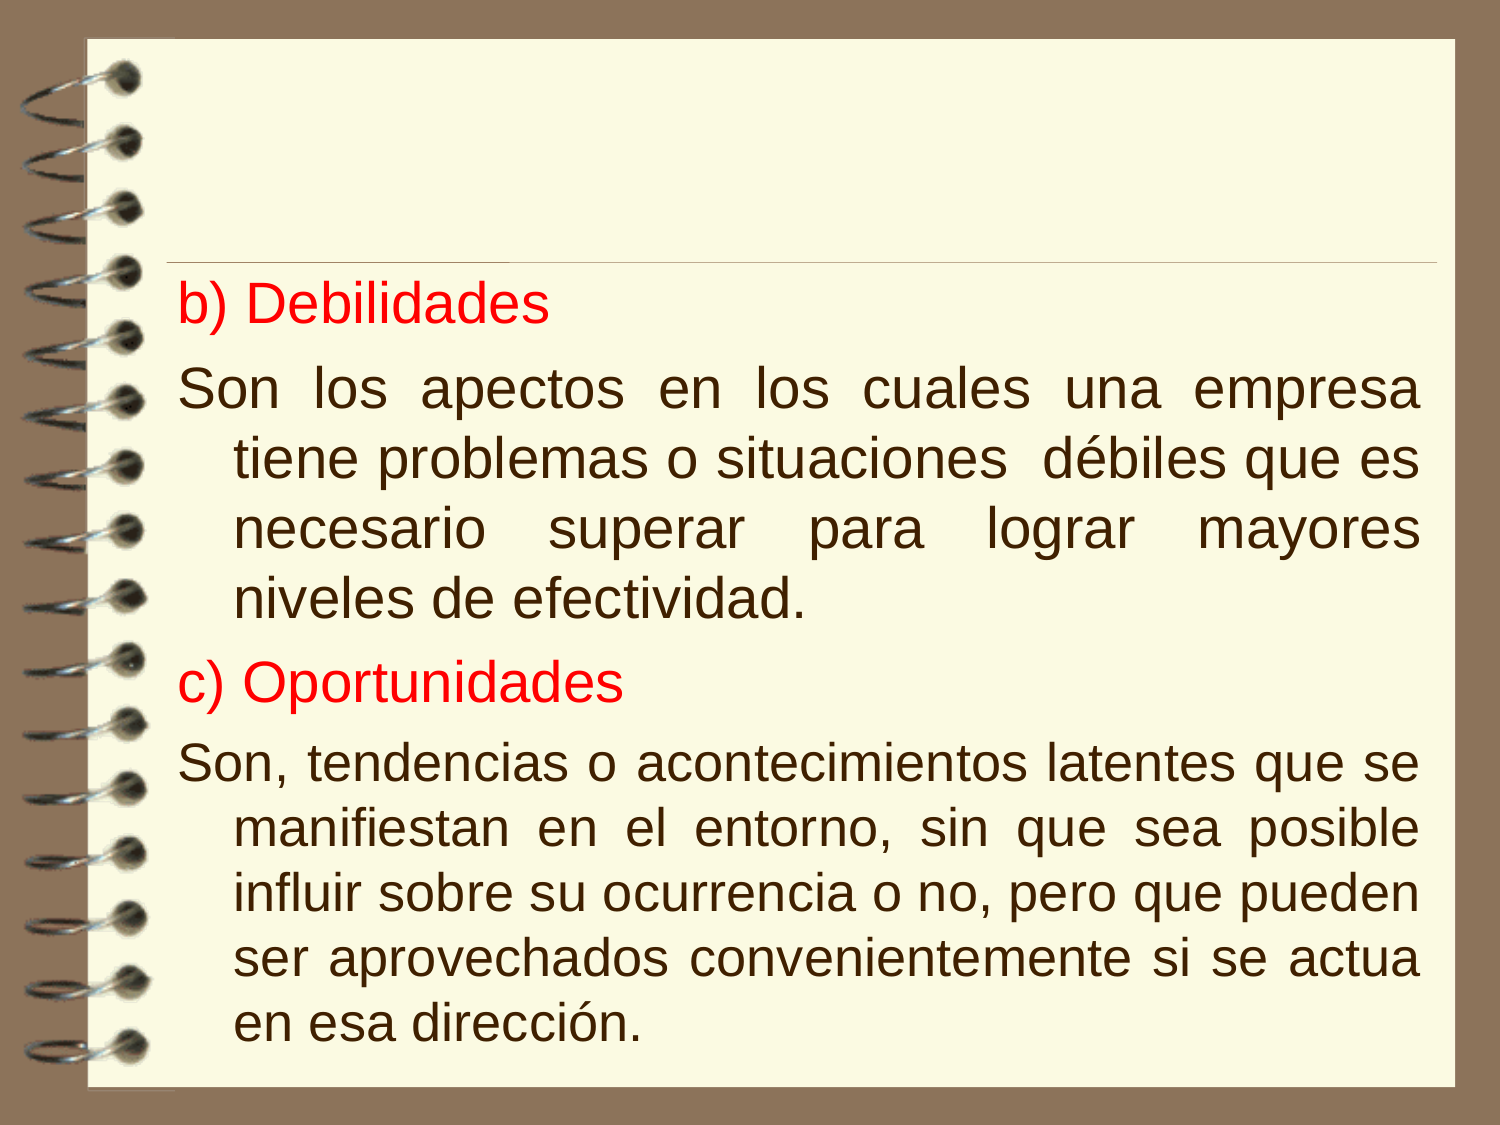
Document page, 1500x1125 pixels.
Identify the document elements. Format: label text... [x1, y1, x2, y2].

text_box b) Debilidades Son los apectos en los cuales una empresa tiene problemas o situaciones débiles que es necesario superar para lograr mayores niveles de efectividad. c) Oportunidades Son, tendencias o acontecimientos latentes que se manifiestan en el entorno, sin que sea posible influir sobre su ocurrencia o no, pero que pueden ser aprovechados convenientemente si se actua en esa dirección. [162, 257, 1438, 1079]
picture [0, 0, 175, 1125]
